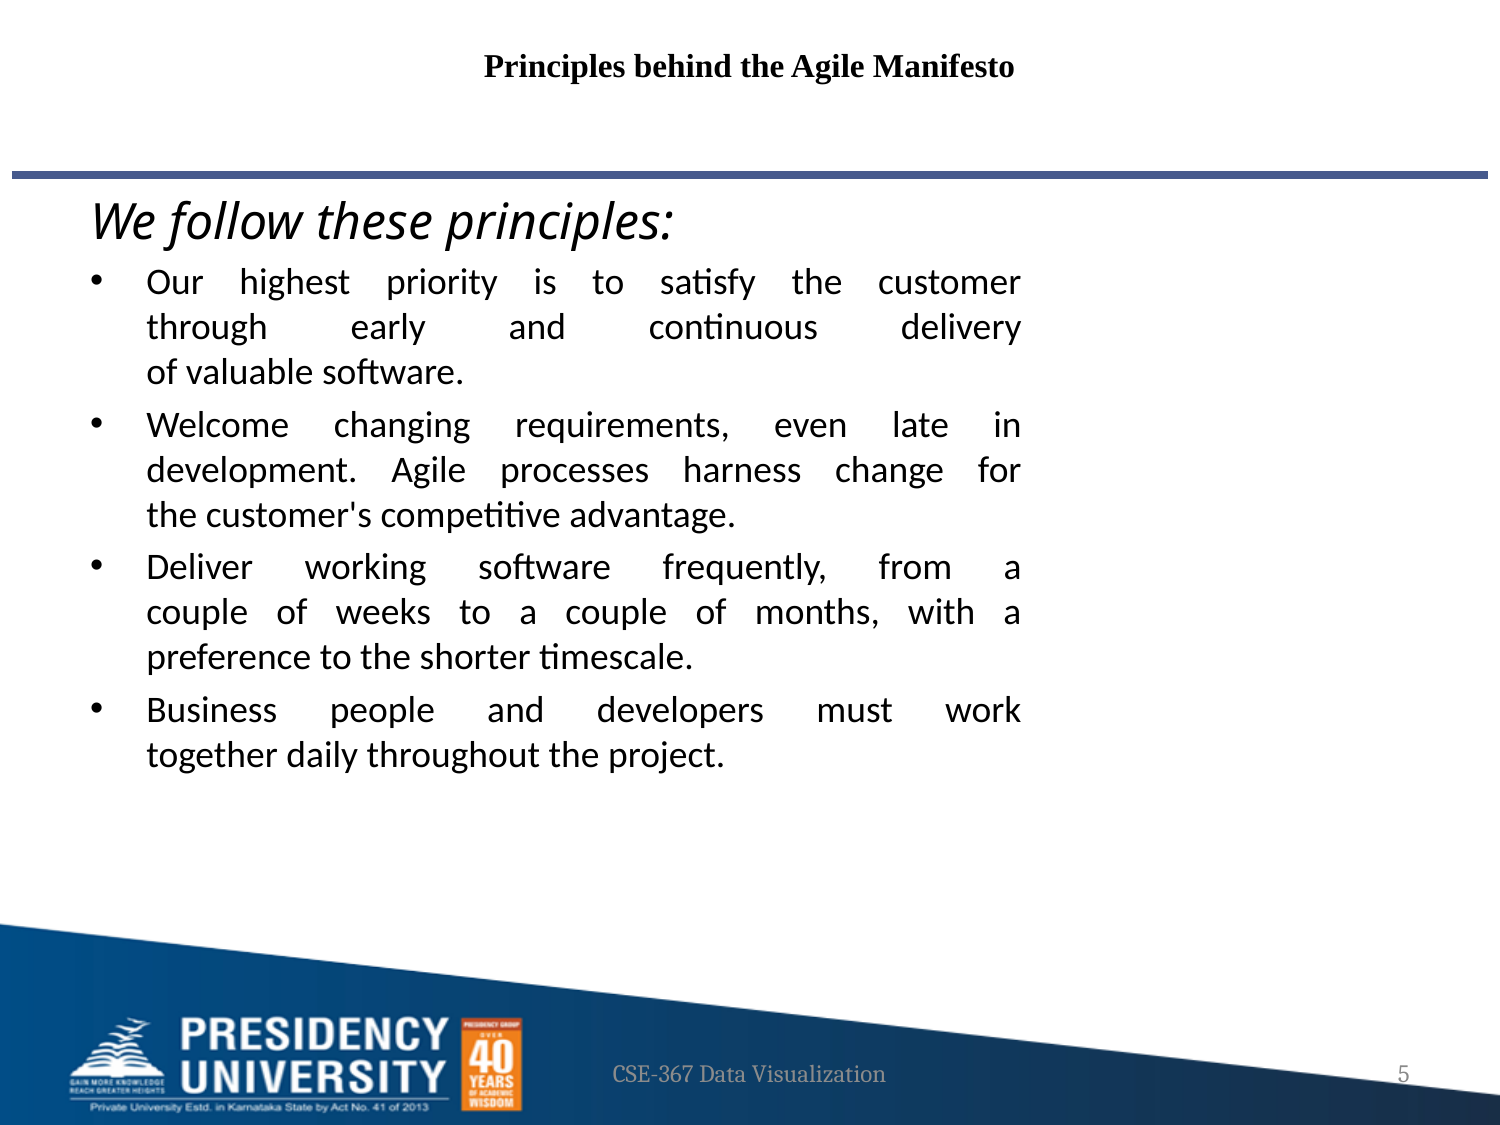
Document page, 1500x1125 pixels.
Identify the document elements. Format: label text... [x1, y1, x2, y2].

footer CSE-367 Data Visualization [512, 1042, 988, 1103]
slide_number 5 [1074, 1042, 1425, 1103]
title Principles behind the Agile Manifesto [75, 7, 1425, 211]
picture [0, 921, 1500, 1125]
list We follow these principles: Our highest priority is to satisfy the customer through early and continuous delivery of valuable software. Welcome changing requirements, even late in development. Agile processes harness change for the customer's competitive advantage. Deliver working software frequently, from a couple of weeks to a couple of months, with a preference to the shorter timescale. Business people and developers must work together daily throughout the project. [75, 211, 1038, 950]
